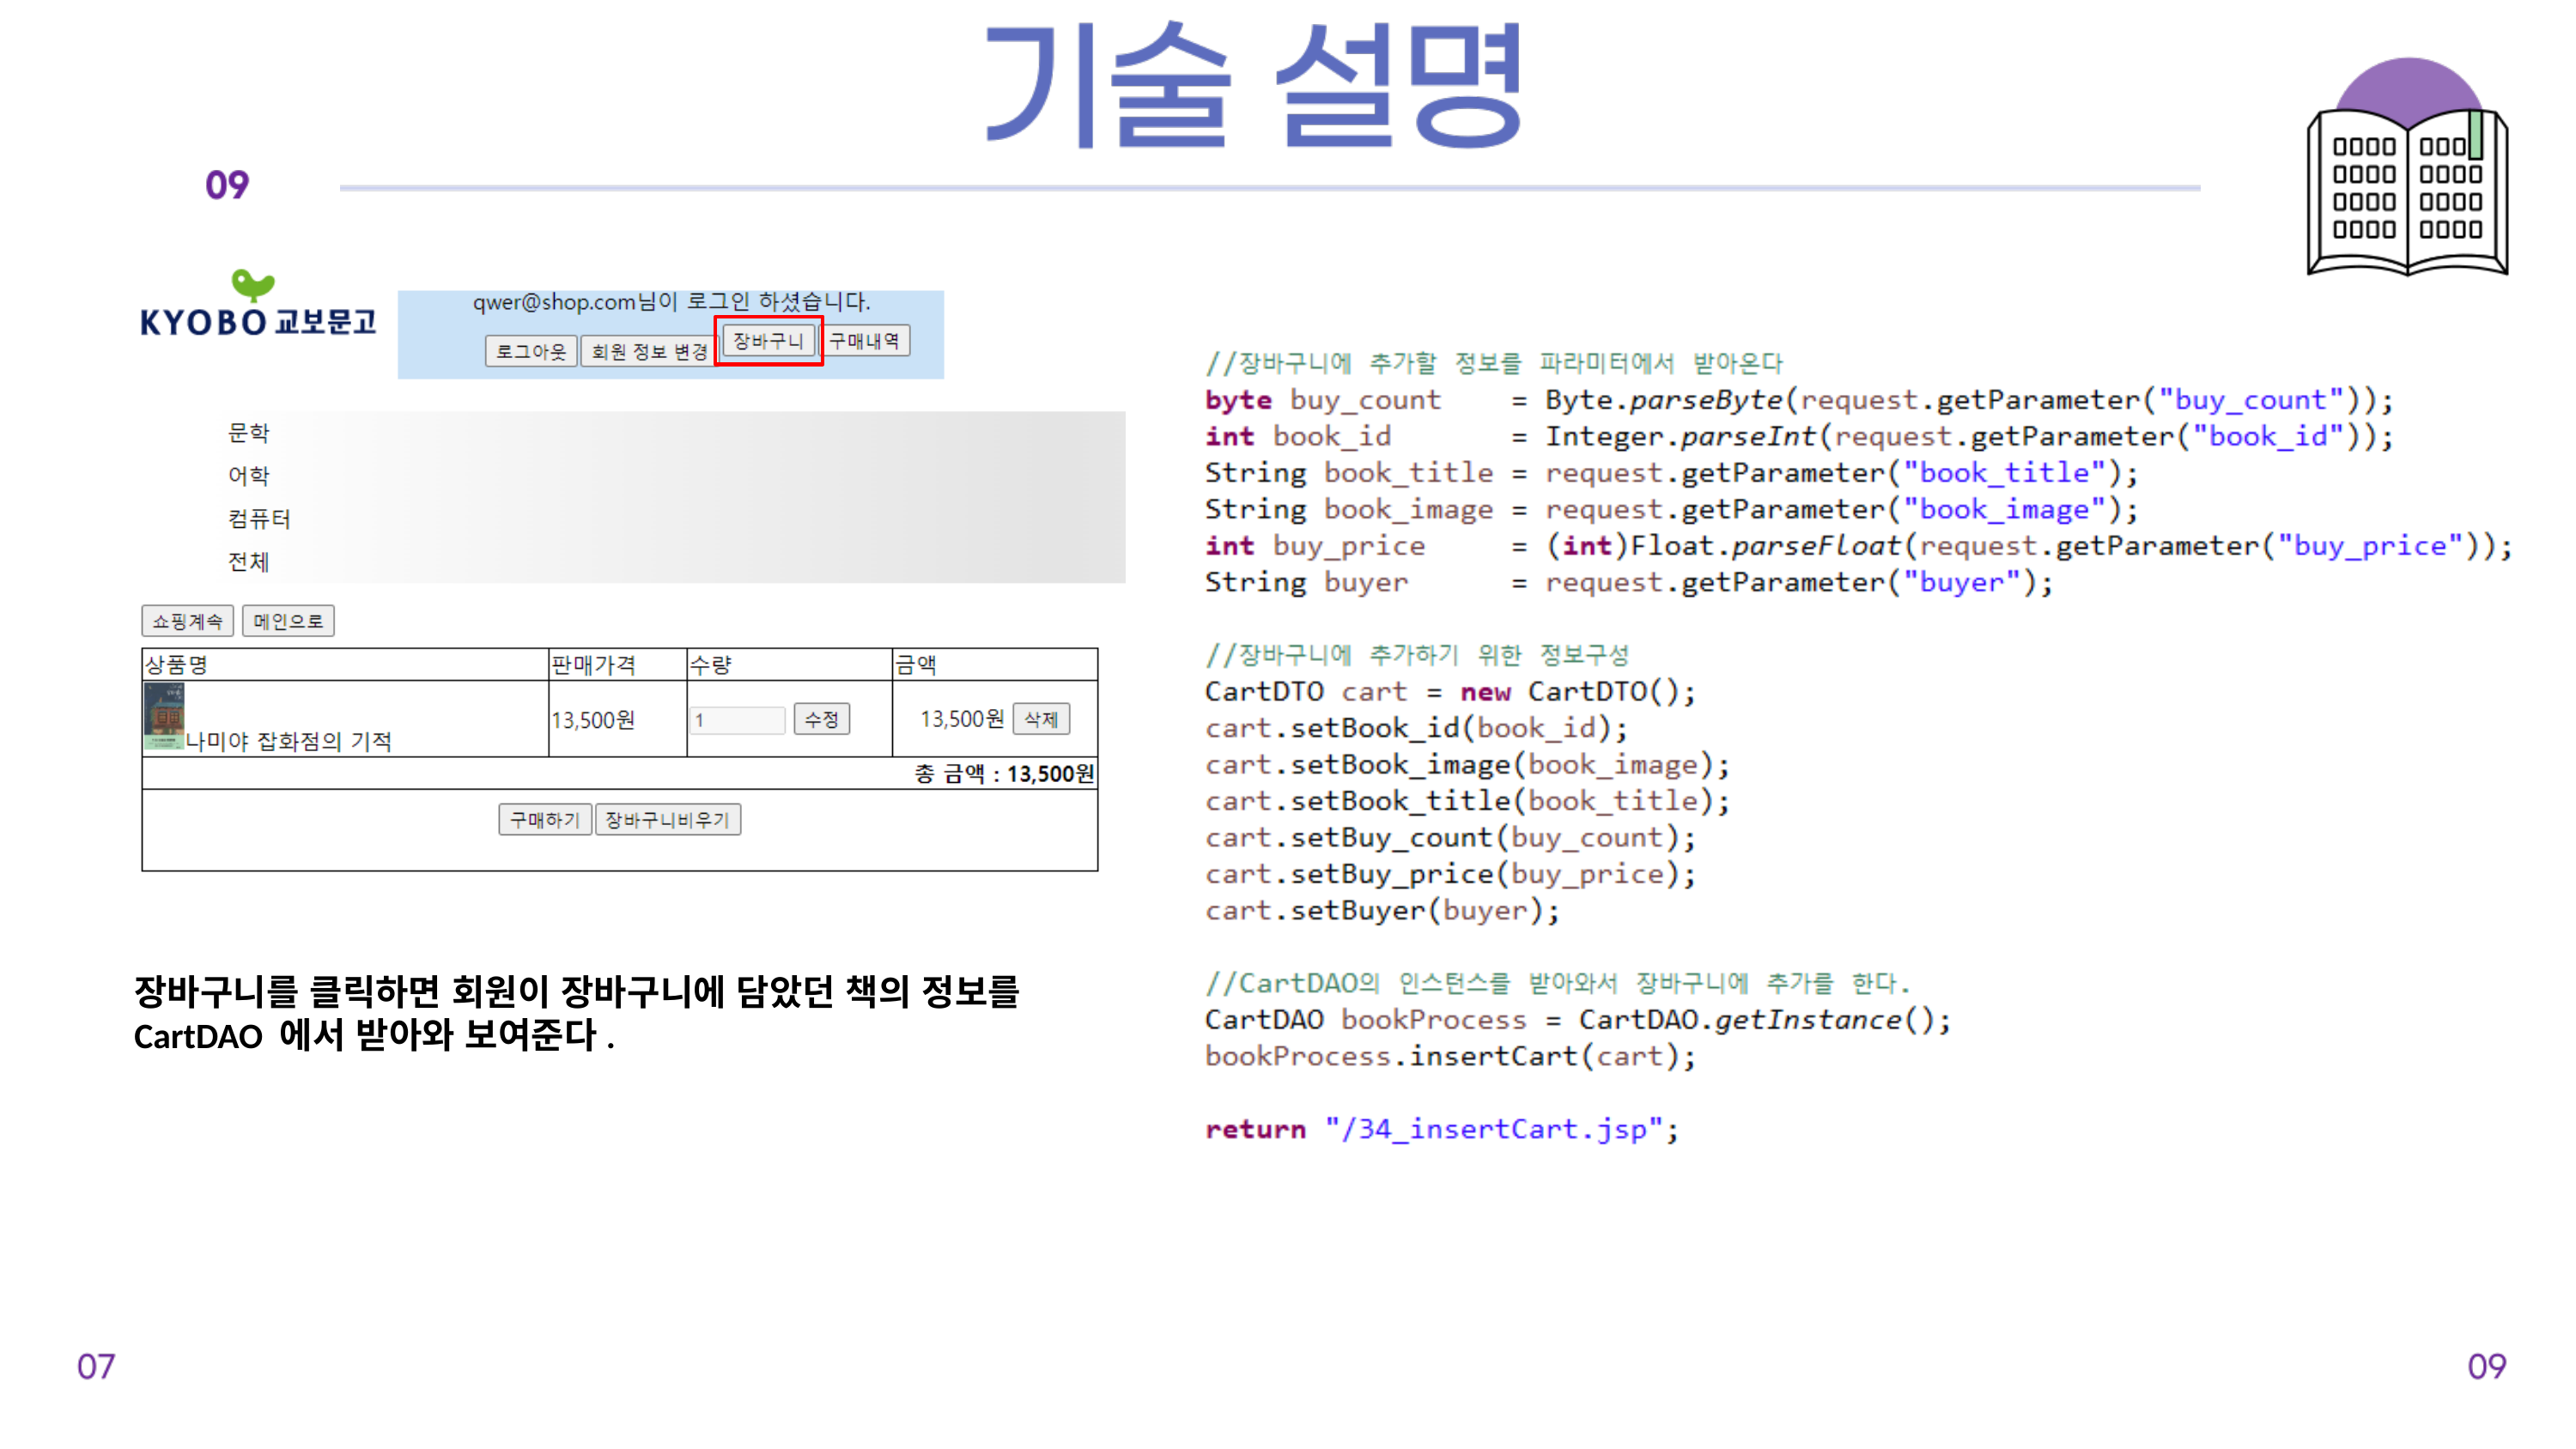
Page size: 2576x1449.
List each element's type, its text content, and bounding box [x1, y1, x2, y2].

picture [2464, 1346, 2523, 1403]
picture [853, 0, 1586, 216]
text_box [1589, 180, 2202, 197]
picture [130, 262, 1127, 878]
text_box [2240, 0, 2576, 336]
picture [1198, 343, 2518, 1150]
picture [72, 1346, 131, 1403]
picture [199, 160, 265, 228]
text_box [340, 180, 848, 197]
text_box 장바구니를 클릭하면 회원이 장바구니에 담았던 책의 정보를 CartDAO 에서 받아와 보여준다. [121, 963, 1162, 1063]
